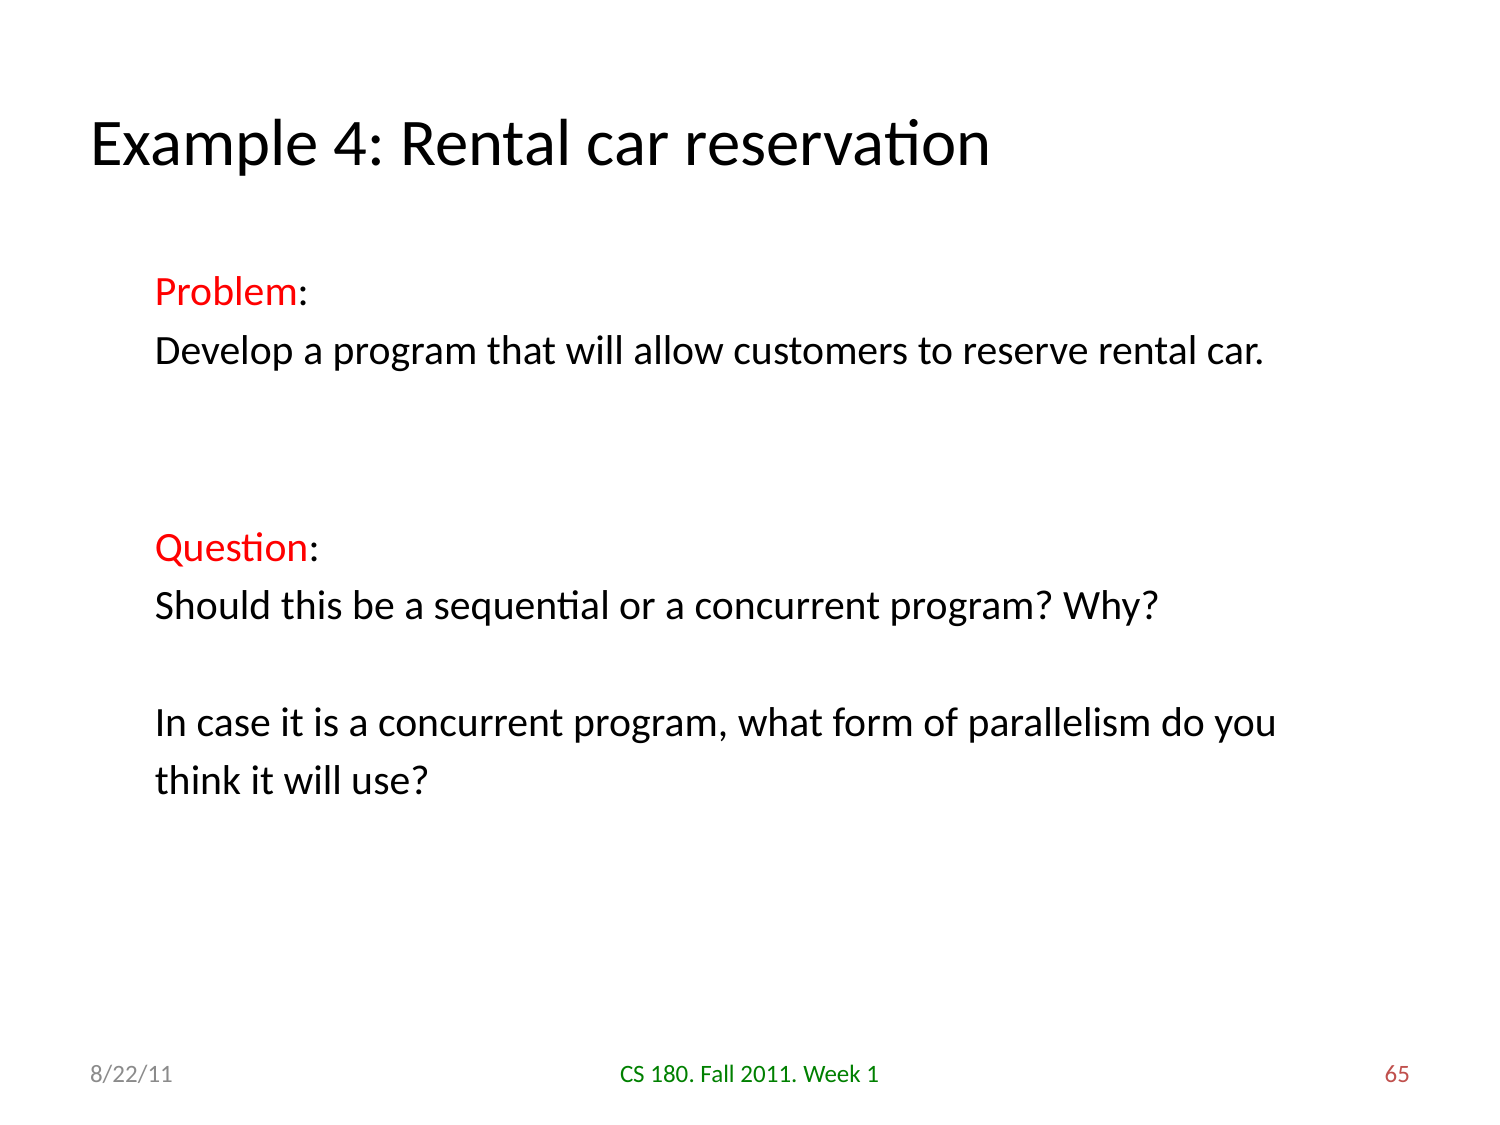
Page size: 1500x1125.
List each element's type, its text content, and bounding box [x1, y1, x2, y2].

footer CS 180. Fall 2011. Week 1 [512, 1042, 988, 1103]
text_box Problem: Develop a program that will allow customers to reserve rental car. [139, 248, 1340, 439]
slide_number 65 [1074, 1042, 1425, 1103]
title Example 4: Rental car reservation [75, 45, 1425, 233]
text_box Question: Should this be a sequential or a concurrent program? Why? In case it is a concurrent program, what form of parallelism do you think it will use? [139, 503, 1340, 811]
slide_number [75, 1042, 425, 1103]
